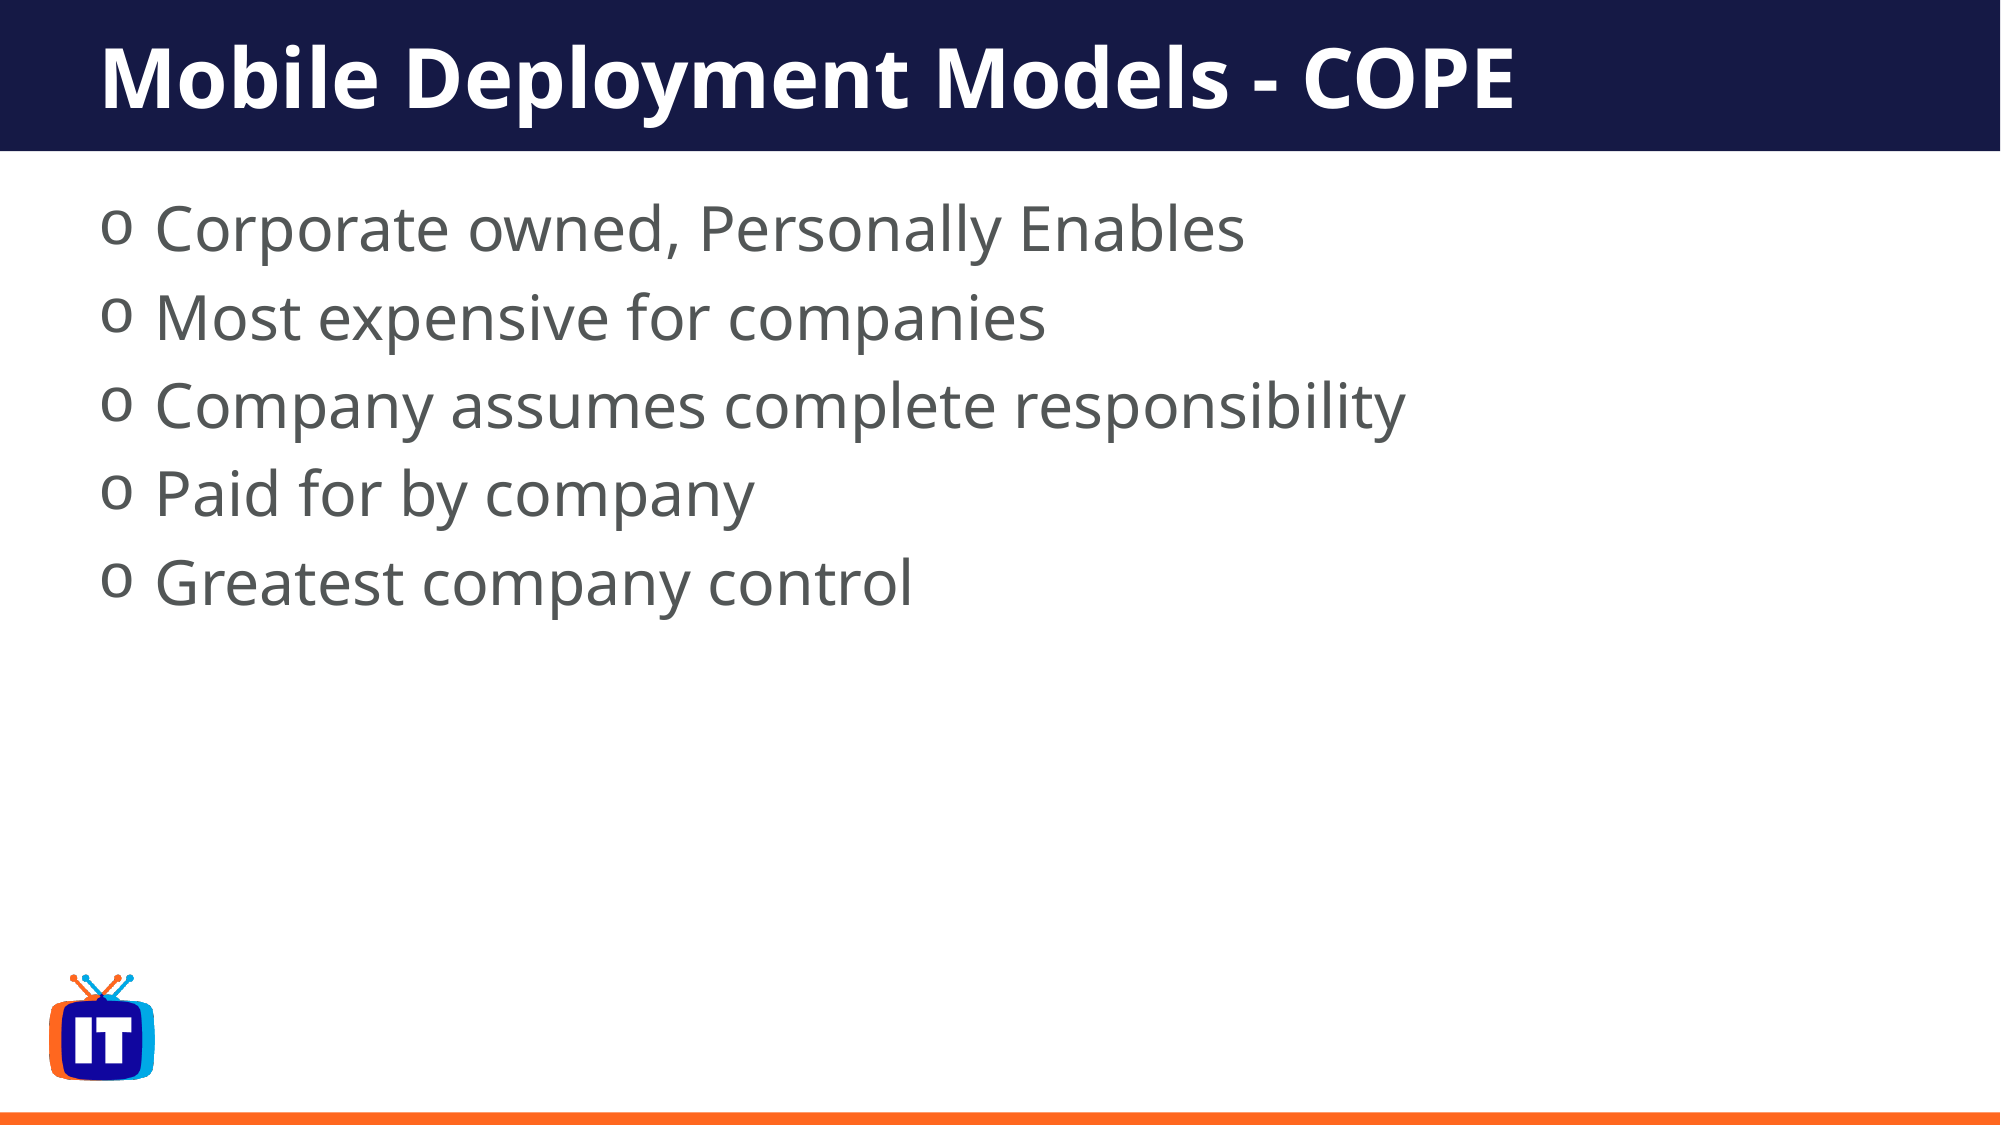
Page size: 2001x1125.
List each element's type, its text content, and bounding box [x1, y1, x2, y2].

list Corporate owned, Personally Enables Most expensive for companies Company assumes complete responsibility Paid for by company Greatest company control [83, 190, 1917, 960]
title Mobile Deployment Models - COPE [83, 0, 1917, 168]
picture [45, 968, 158, 1087]
